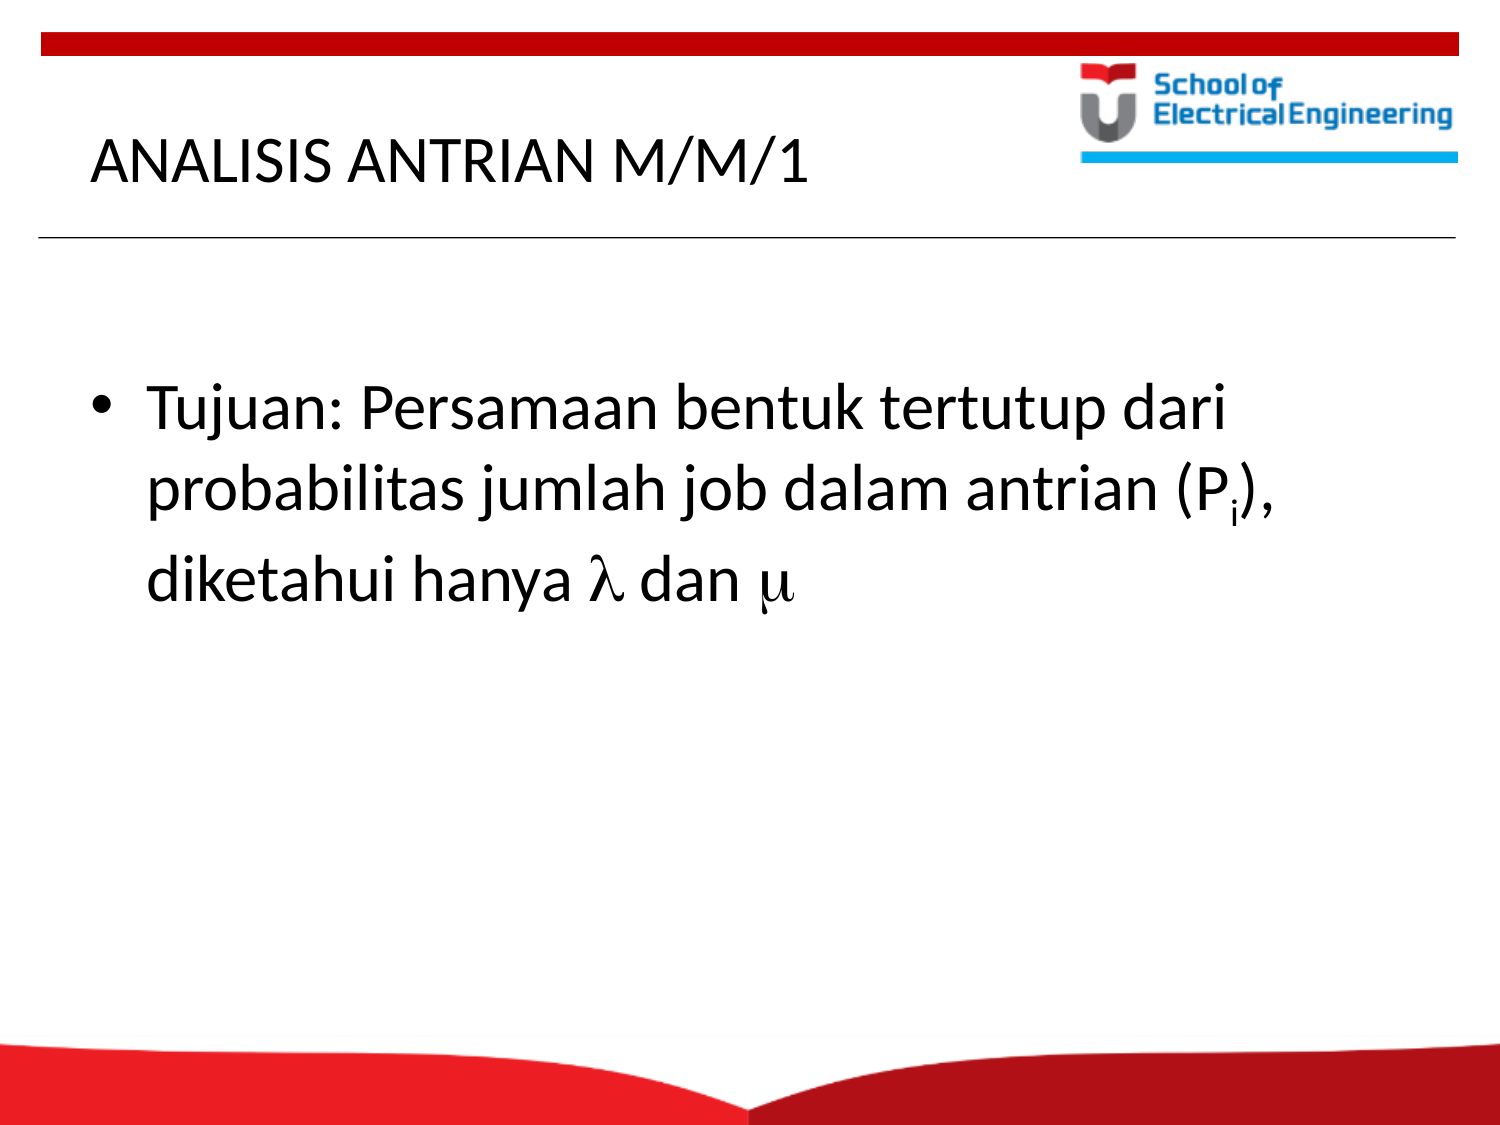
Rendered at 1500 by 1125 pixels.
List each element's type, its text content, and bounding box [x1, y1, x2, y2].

picture [1073, 63, 1458, 163]
title ANALISIS ANTRIAN M/M/1 [75, 78, 1074, 233]
picture [0, 1036, 1500, 1125]
list Tujuan: Persamaan bentuk tertutup dari probabilitas jumlah job dalam antrian (Pi), diketahui hanya l dan m [75, 262, 1425, 1035]
